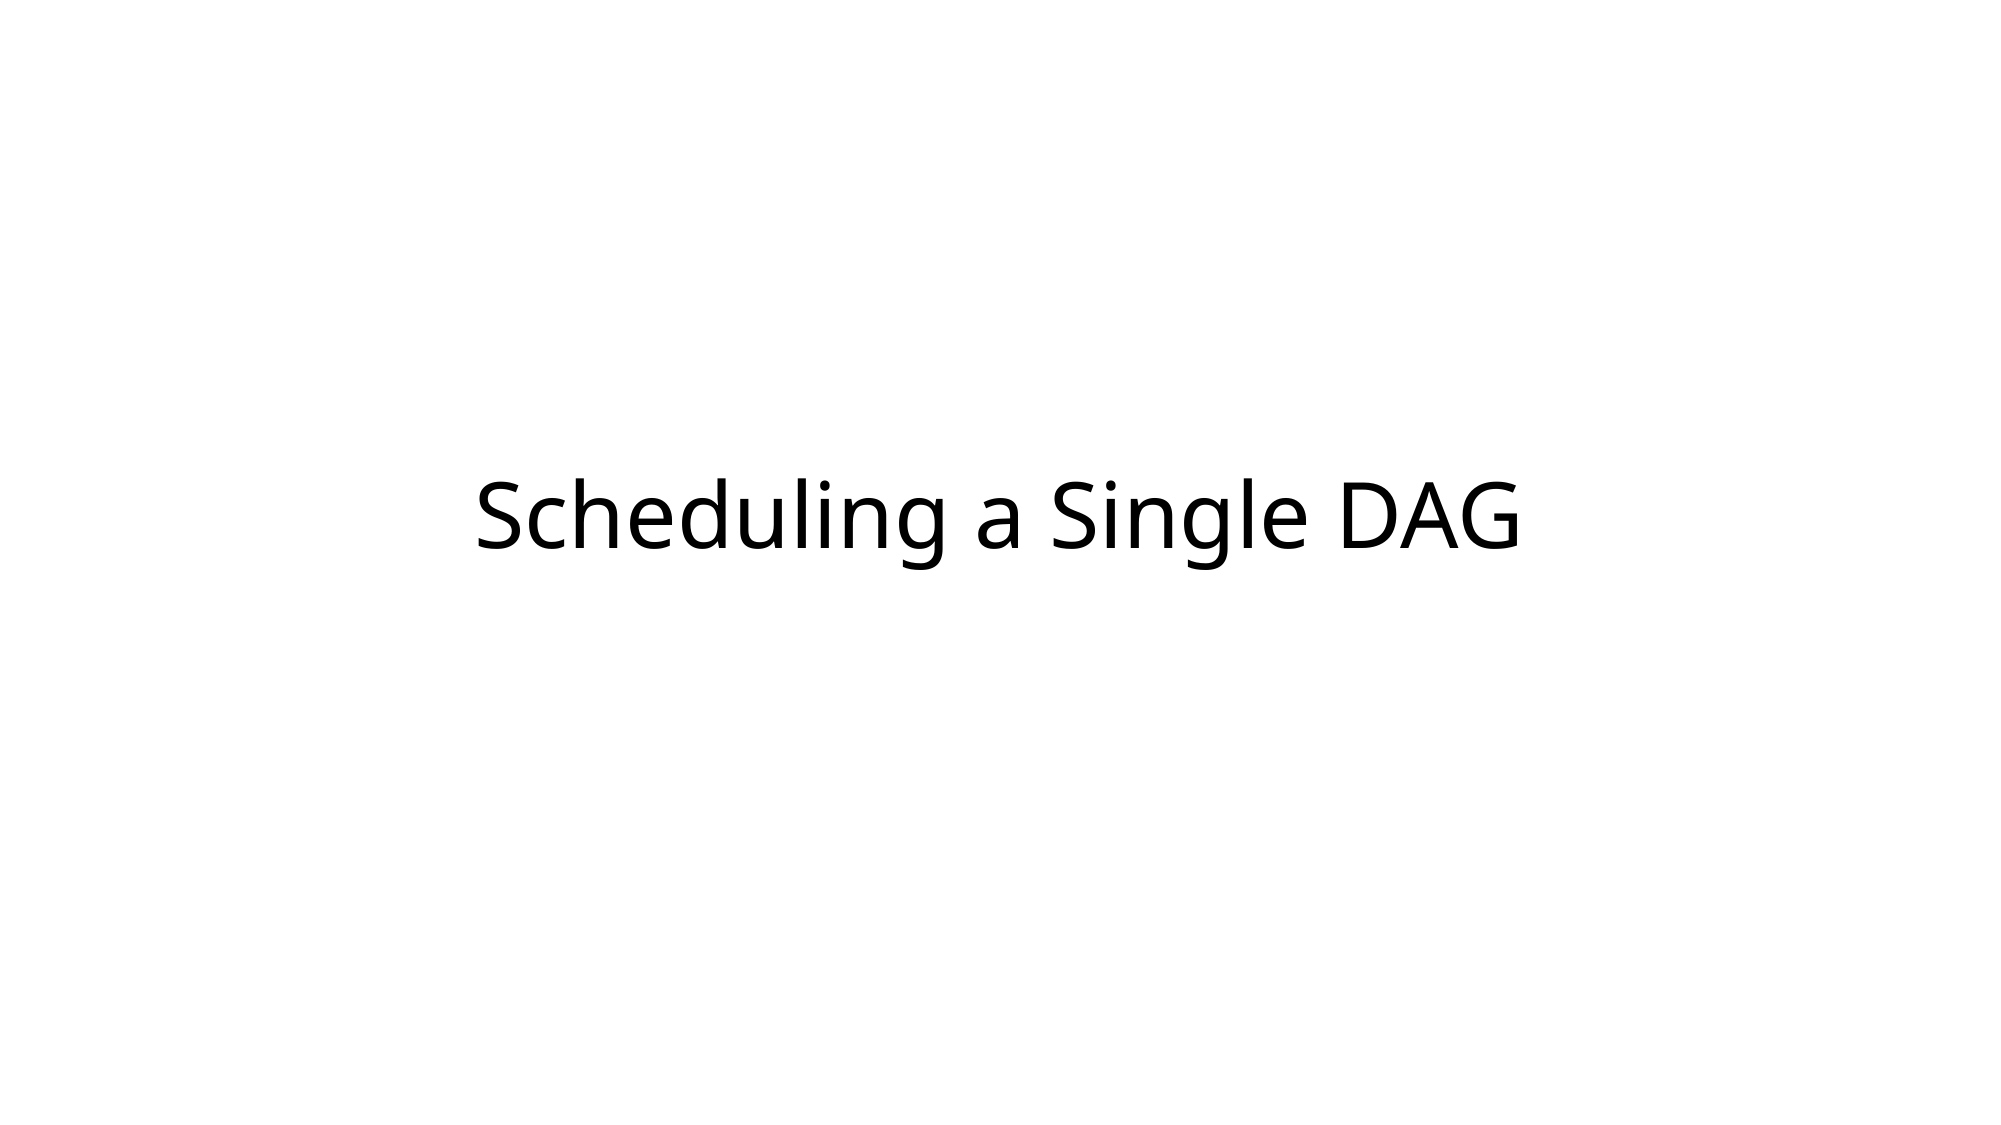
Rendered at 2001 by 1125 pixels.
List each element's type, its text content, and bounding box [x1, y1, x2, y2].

title Scheduling a Single DAG [249, 184, 1750, 576]
